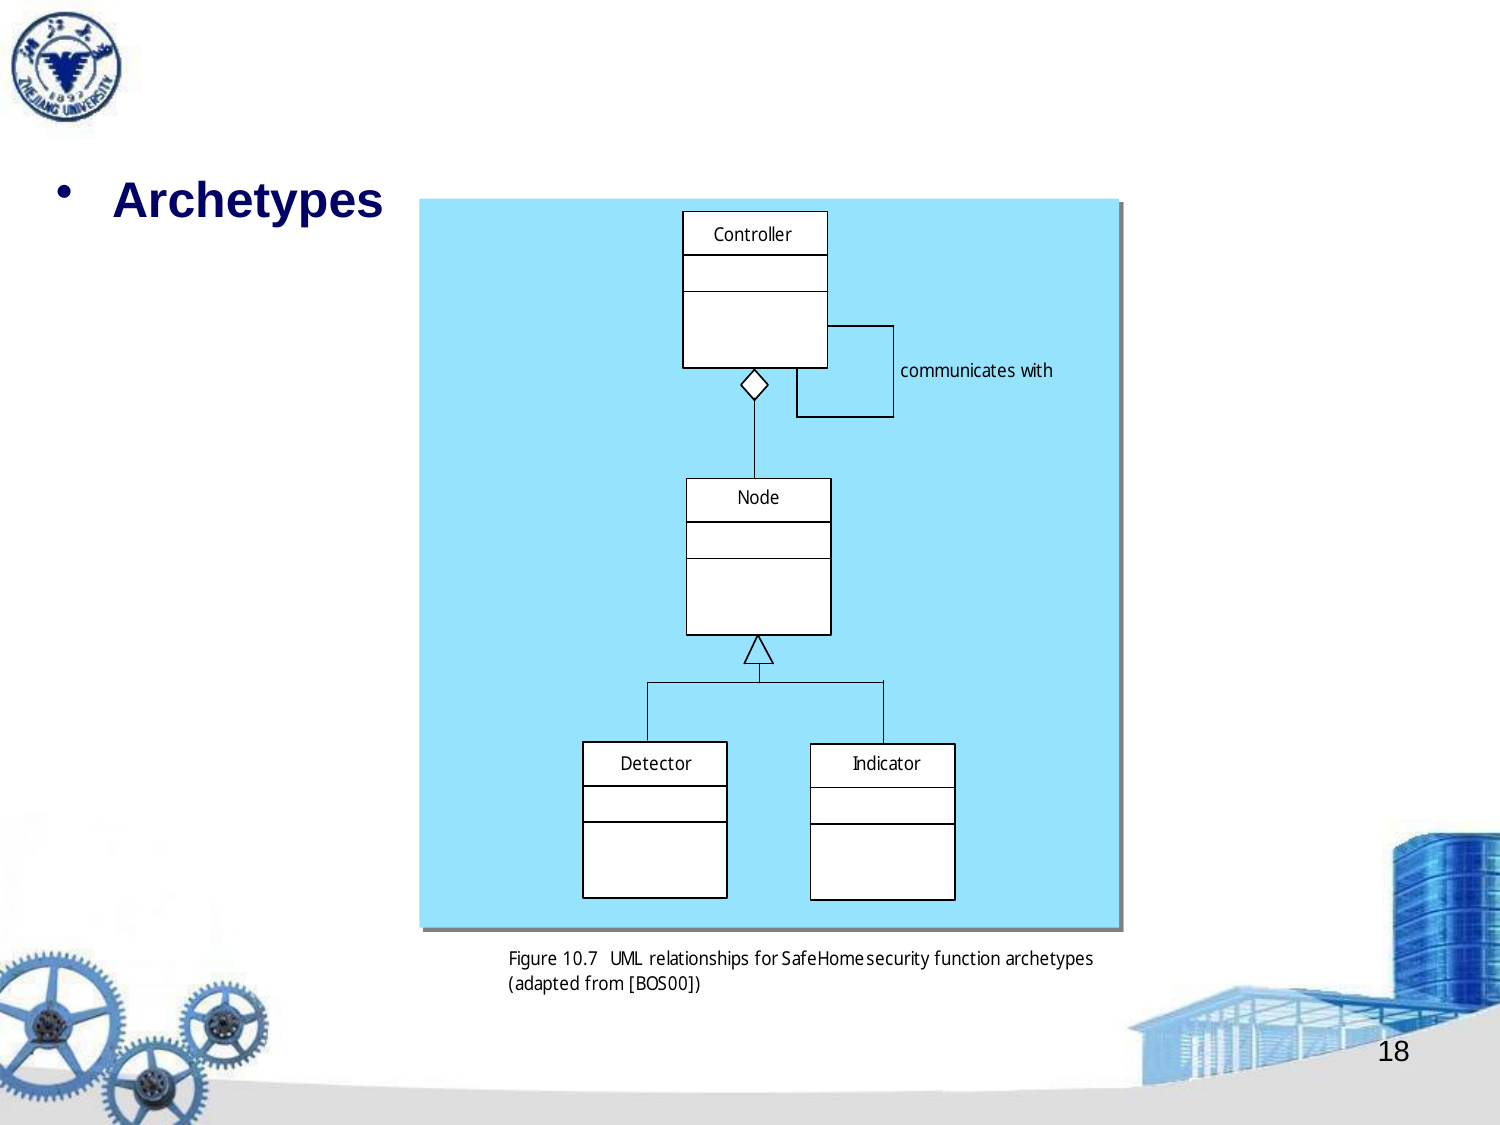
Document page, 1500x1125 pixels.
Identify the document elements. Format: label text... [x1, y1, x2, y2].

text_box Archetypes [41, 160, 1392, 386]
picture [0, 0, 1500, 1125]
slide_number 18 [1115, 1024, 1426, 1103]
text_box [419, 198, 1120, 928]
